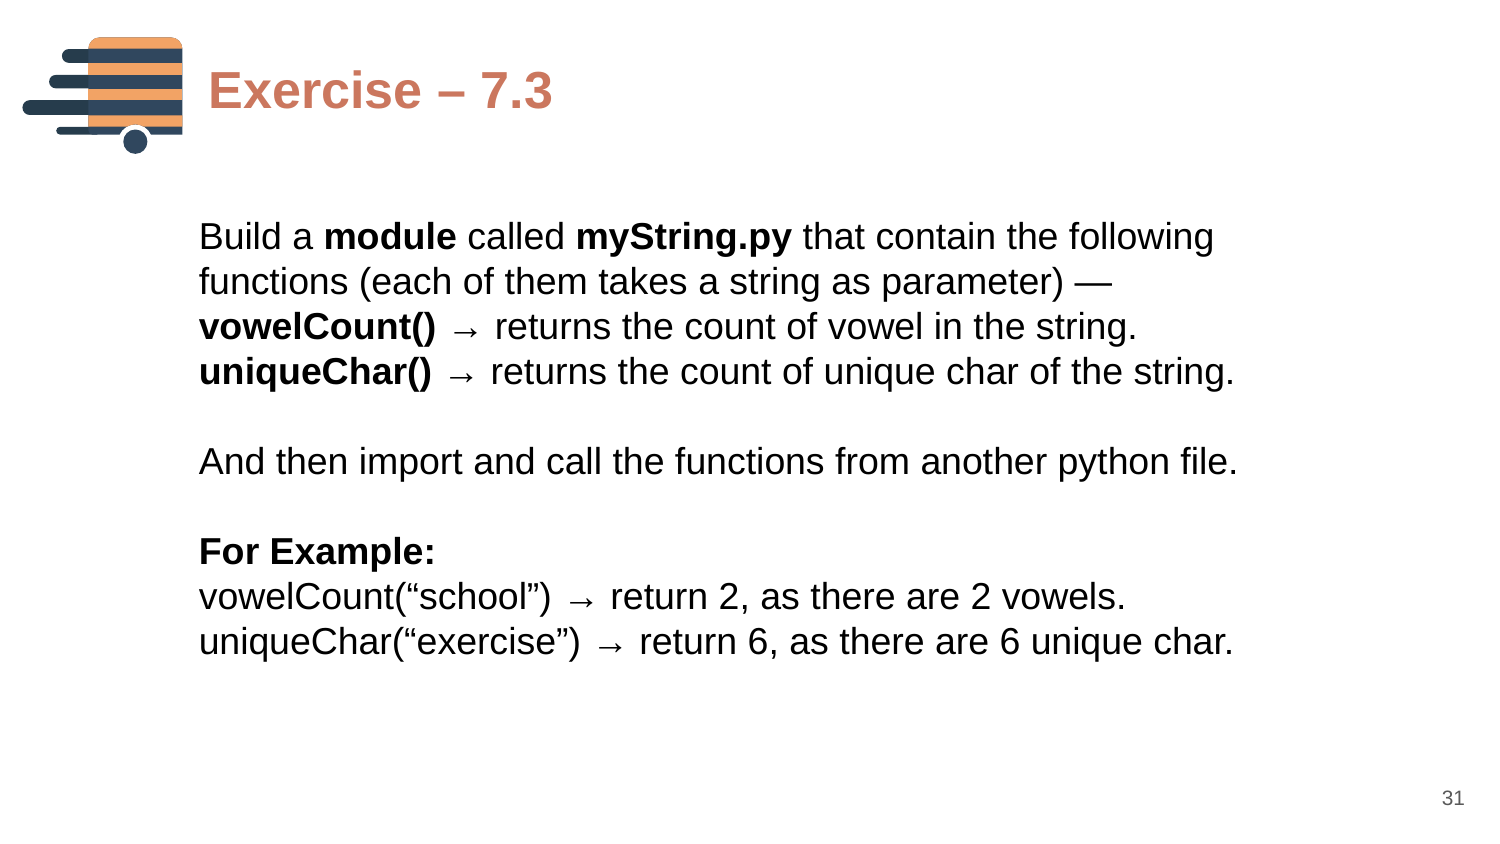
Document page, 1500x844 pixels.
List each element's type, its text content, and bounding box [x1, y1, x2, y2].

text_box [123, 129, 148, 154]
text_box [88, 115, 183, 127]
text_box [88, 63, 183, 75]
text_box [88, 49, 183, 63]
slide_number 31 [1389, 764, 1480, 830]
text_box [22, 100, 88, 115]
text_box [88, 75, 183, 88]
text_box Build a module called myString.py that contain the following functions (each of them takes a string as parameter) — vowelCount() → returns the count of vowel in the string. uniqueChar() → returns the count of unique char of the string. And then import and call the functions from another python file. For Example: vowelCount(“school”) → return 2, as there are 2 vowels. uniqueChar(“exercise”) → return 6, as there are 6 unique char. [183, 197, 1309, 805]
text_box [88, 127, 127, 135]
text_box [144, 127, 183, 135]
text_box [88, 101, 183, 115]
text_box [88, 88, 183, 101]
text_box [49, 74, 88, 89]
text_box [88, 37, 183, 49]
text_box [56, 126, 90, 135]
text_box [61, 49, 88, 63]
text_box Exercise – 7.3 [193, 41, 734, 140]
